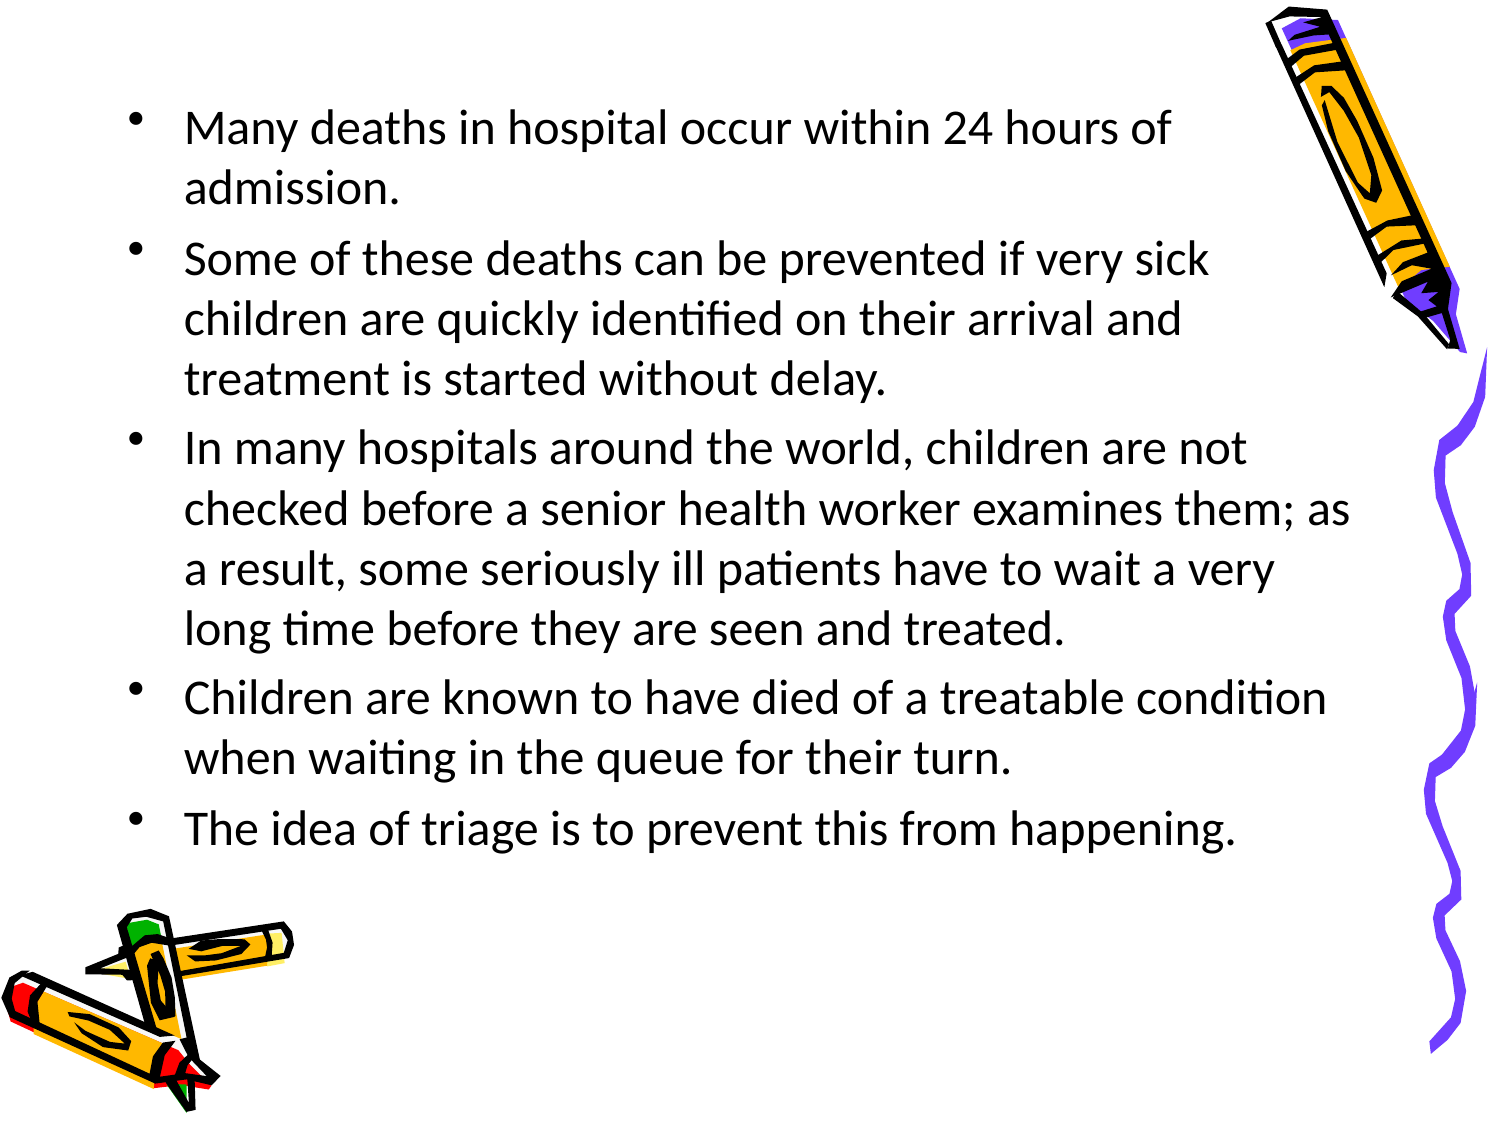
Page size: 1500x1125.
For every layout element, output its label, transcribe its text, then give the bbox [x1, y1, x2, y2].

list Many deaths in hospital occur within 24 hours of admission. Some of these deaths can be prevented if very sick children are quickly identified on their arrival and treatment is started without delay. In many hospitals around the world, children are not checked before a senior health worker examines them; as a result, some seriously ill patients have to wait a very long time before they are seen and treated. Children are known to have died of a treatable condition when waiting in the queue for their turn. The idea of triage is to prevent this from happening. [112, 87, 1376, 901]
